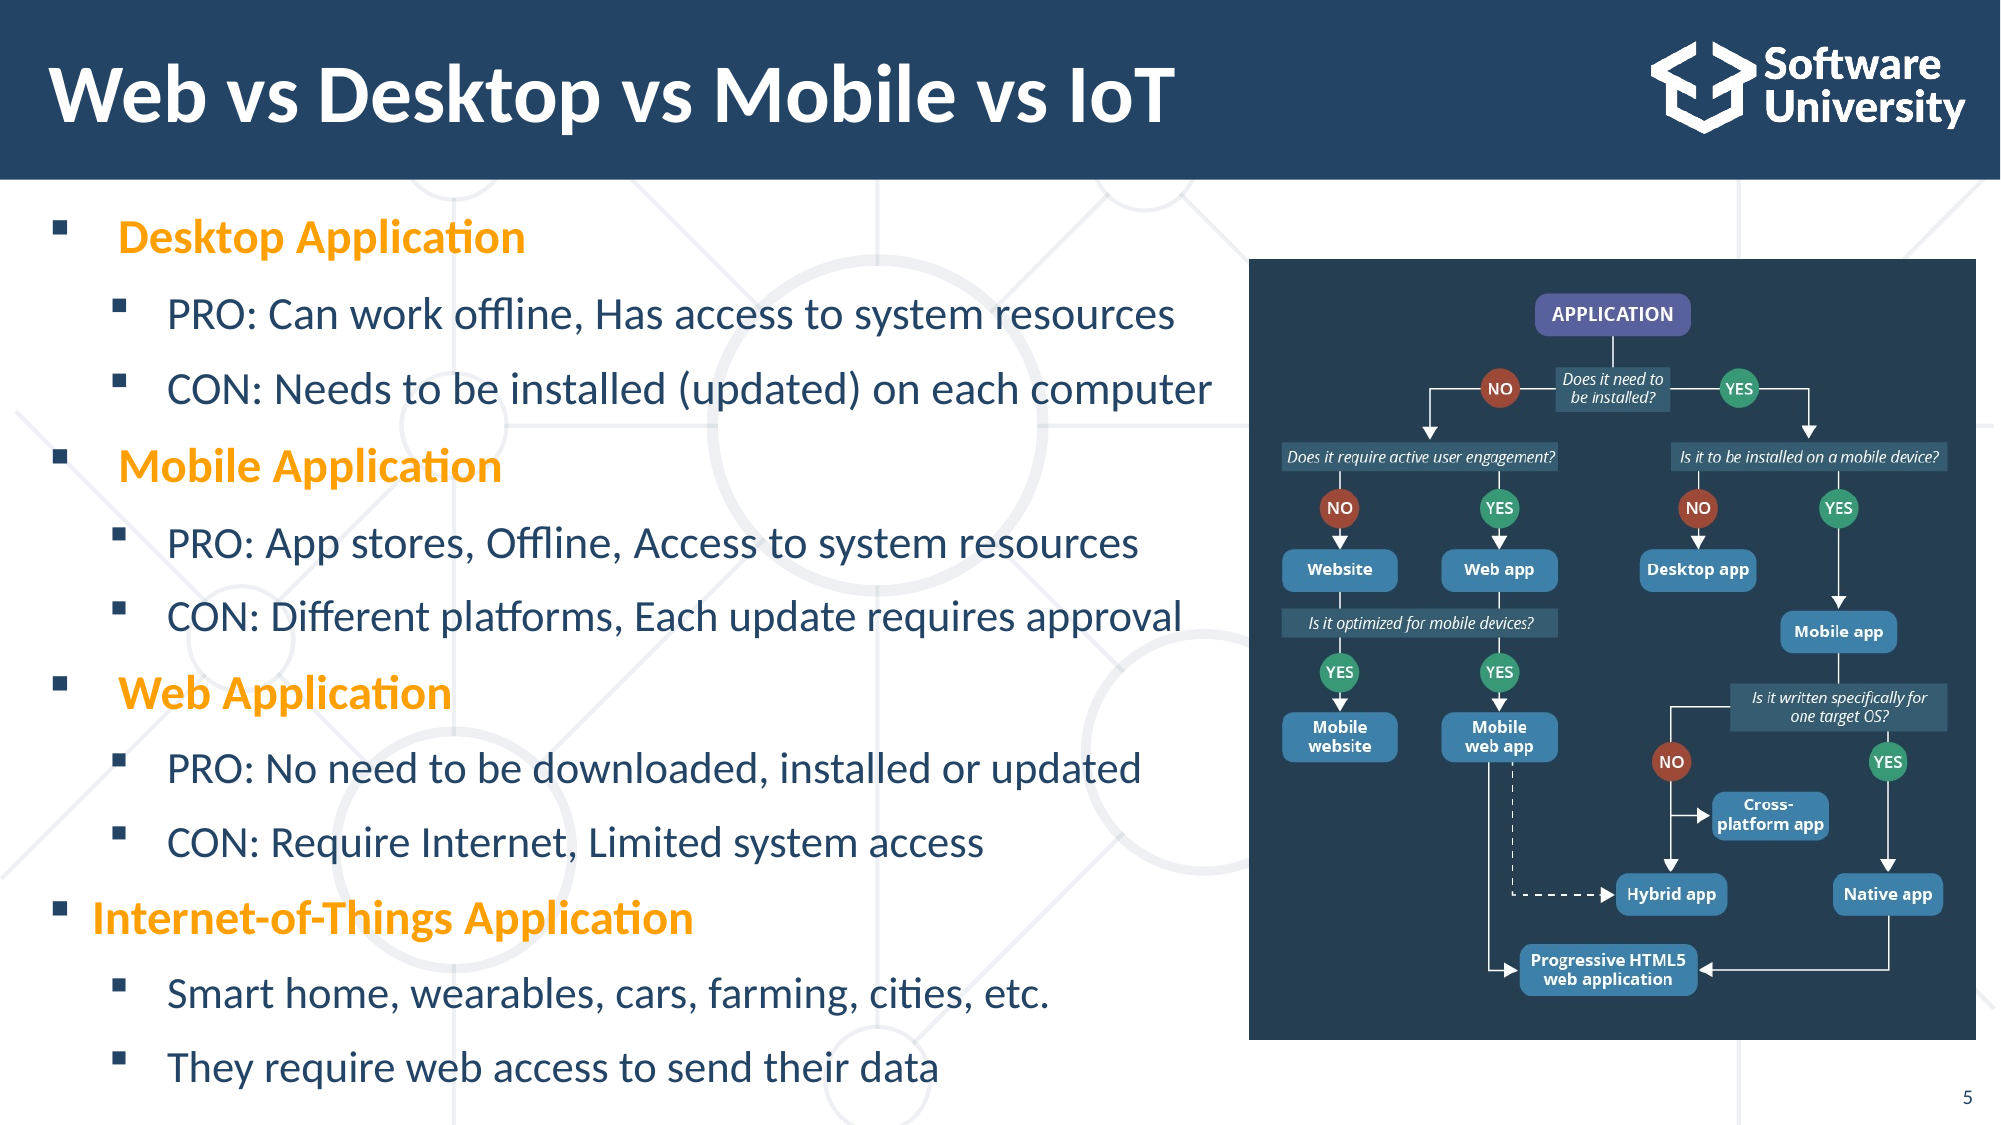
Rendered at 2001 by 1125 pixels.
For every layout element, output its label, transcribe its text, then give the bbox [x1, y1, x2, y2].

list Desktop Application PRO: Can work offline, Has access to system resources CON: Needs to be installed (updated) on each computer Mobile Application PRO: App stores, Offline, Access to system resources CON: Different platforms, Each update requires approval Web Application PRO: No need to be downloaded, installed or updated CON: Require Internet, Limited system access Internet-of-Things Application Smart home, wearables, cars, farming, cities, etc. They require web access to send their data [31, 196, 1970, 1101]
picture [1249, 258, 1976, 1040]
picture [1651, 41, 1966, 134]
title Web vs Desktop vs Mobile vs IoT [31, 16, 1625, 162]
slide_number 5 [1927, 1067, 1989, 1117]
